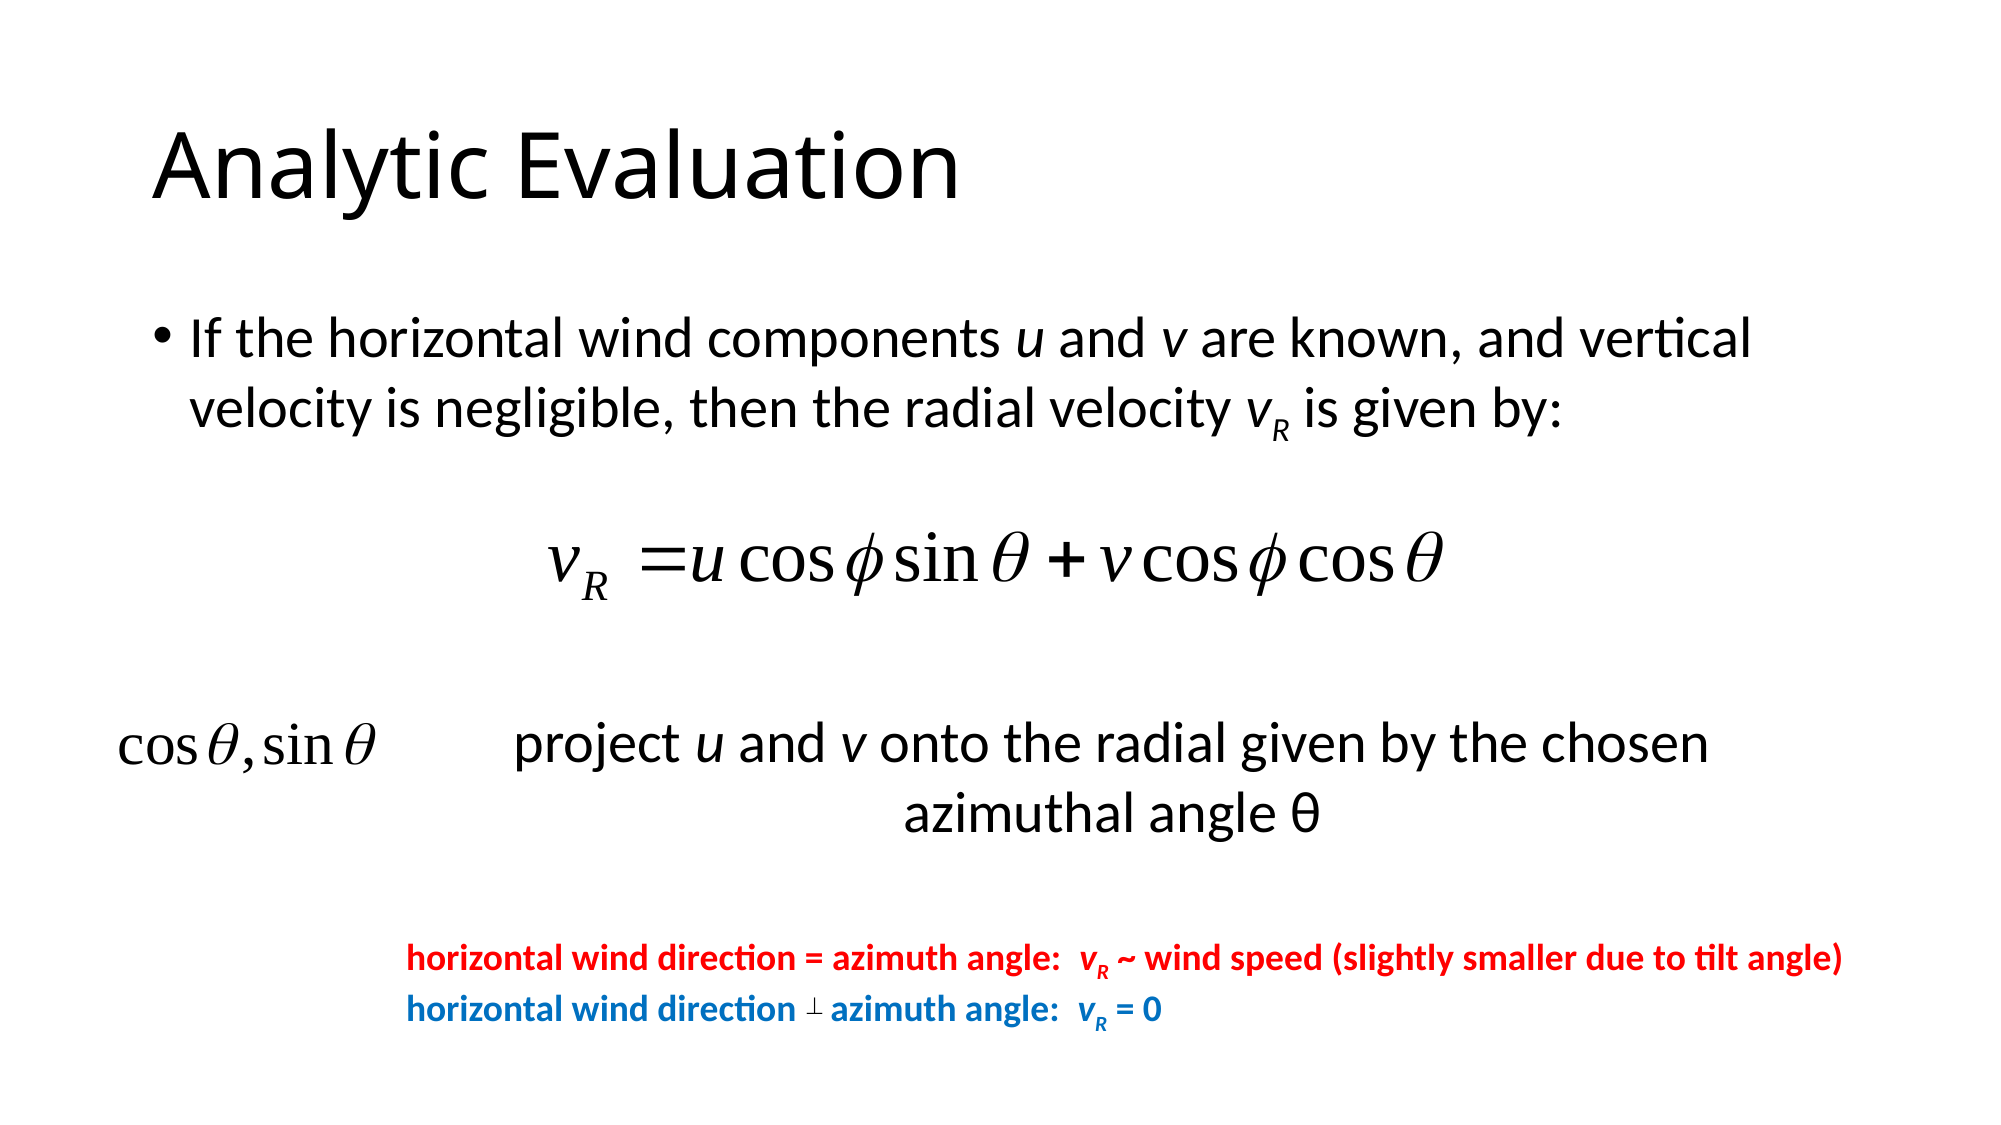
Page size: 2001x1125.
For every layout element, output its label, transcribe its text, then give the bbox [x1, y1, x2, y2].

title Analytic Evaluation [137, 59, 1863, 278]
list If the horizontal wind components u and v are known, and vertical velocity is negligible, then the radial velocity vR is given by: [137, 299, 1863, 1014]
text_box project u and v onto the radial given by the chosen azimuthal angle θ [391, 696, 1833, 851]
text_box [537, 507, 1463, 613]
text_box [801, 991, 827, 1019]
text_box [109, 708, 392, 791]
text_box horizontal wind direction = azimuth angle: vR ~ wind speed (slightly smaller due to tilt angle) horizontal wind direction azimuth angle: vR = 0 [391, 925, 1891, 1043]
